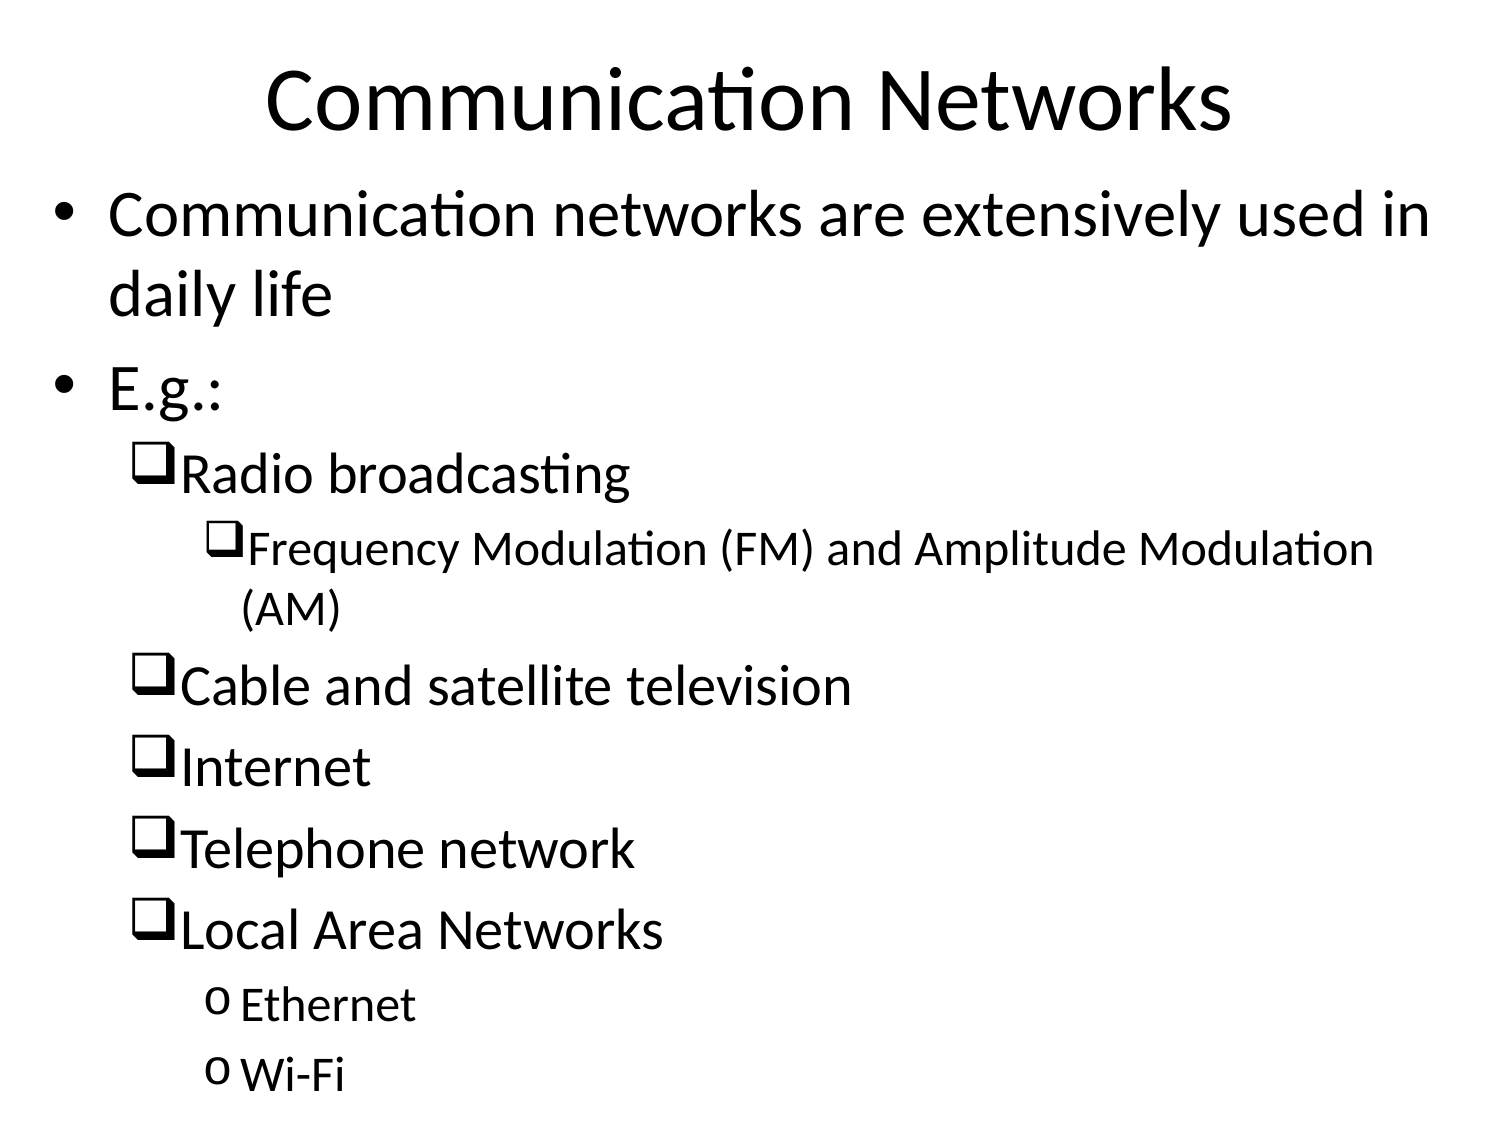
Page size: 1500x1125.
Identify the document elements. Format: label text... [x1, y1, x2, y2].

list Communication networks are extensively used in daily life E.g.: Radio broadcasting Frequency Modulation (FM) and Amplitude Modulation (AM) Cable and satellite television Internet Telephone network Local Area Networks Ethernet Wi-Fi [37, 162, 1500, 1125]
title Communication Networks [75, 0, 1425, 162]
